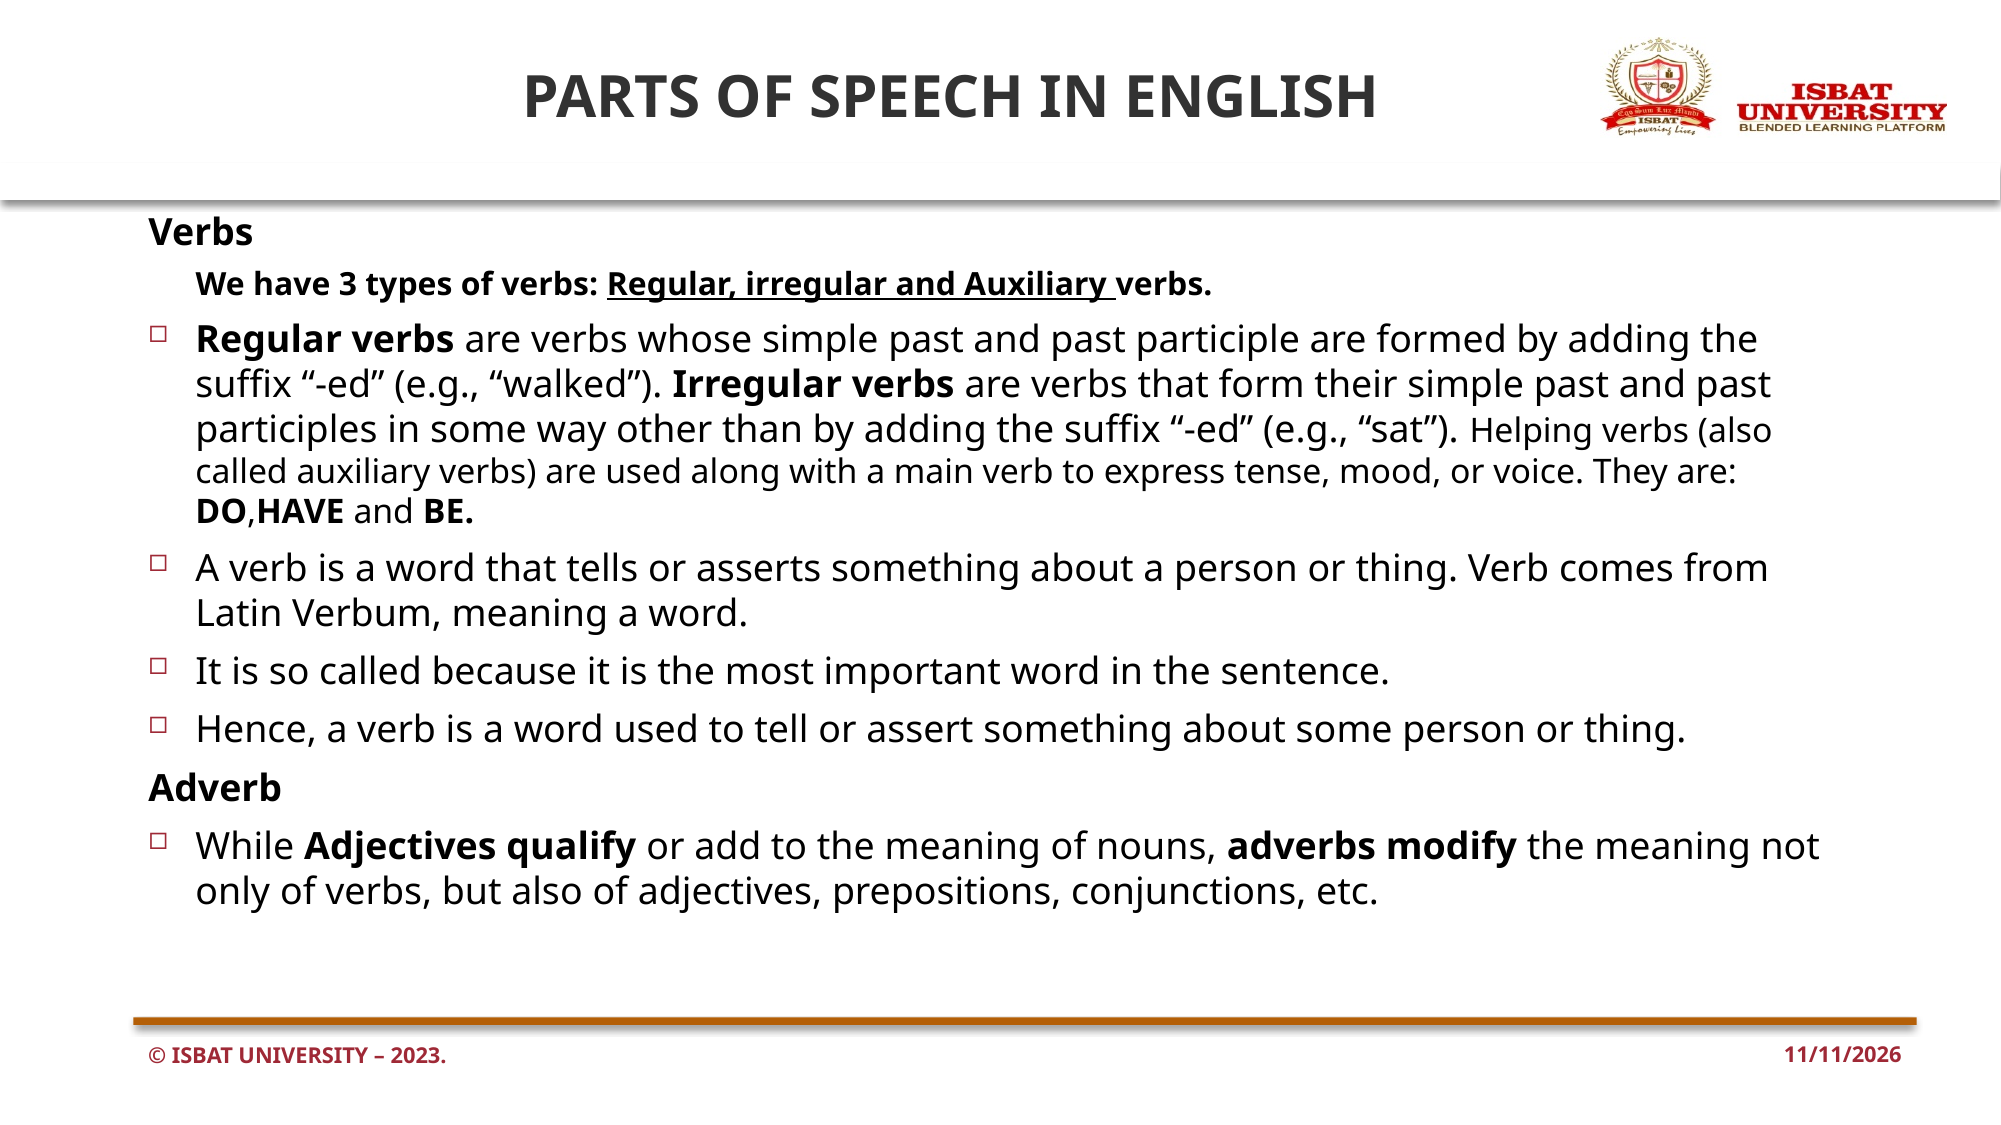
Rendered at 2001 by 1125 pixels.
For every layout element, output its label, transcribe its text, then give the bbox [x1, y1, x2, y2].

title PARTS OF SPEECH IN ENGLISH [133, 24, 1784, 163]
picture [1784, 37, 1947, 138]
list Verbs We have 3 types of verbs: Regular, irregular and Auxiliary verbs. Regular verbs are verbs whose simple past and past participle are formed by adding the suffix “-ed” (e.g., “walked”). Irregular verbs are verbs that form their simple past and past participles in some way other than by adding the suffix “-ed” (e.g., “sat”). Helping verbs (also called auxiliary verbs) are used along with a main verb to express tense, mood, or voice. They are: DO,HAVE and BE. A verb is a word that tells or asserts something about a person or thing. Verb comes from Latin Verbum, meaning a word. It is so called because it is the most important word in the sentence. Hence, a verb is a word used to tell or assert something about some person or thing. Adverb While Adjectives qualify or add to the meaning of nouns, adverbs modify the meaning not only of verbs, but also of adjectives, prepositions, conjunctions, etc. [133, 200, 1880, 924]
